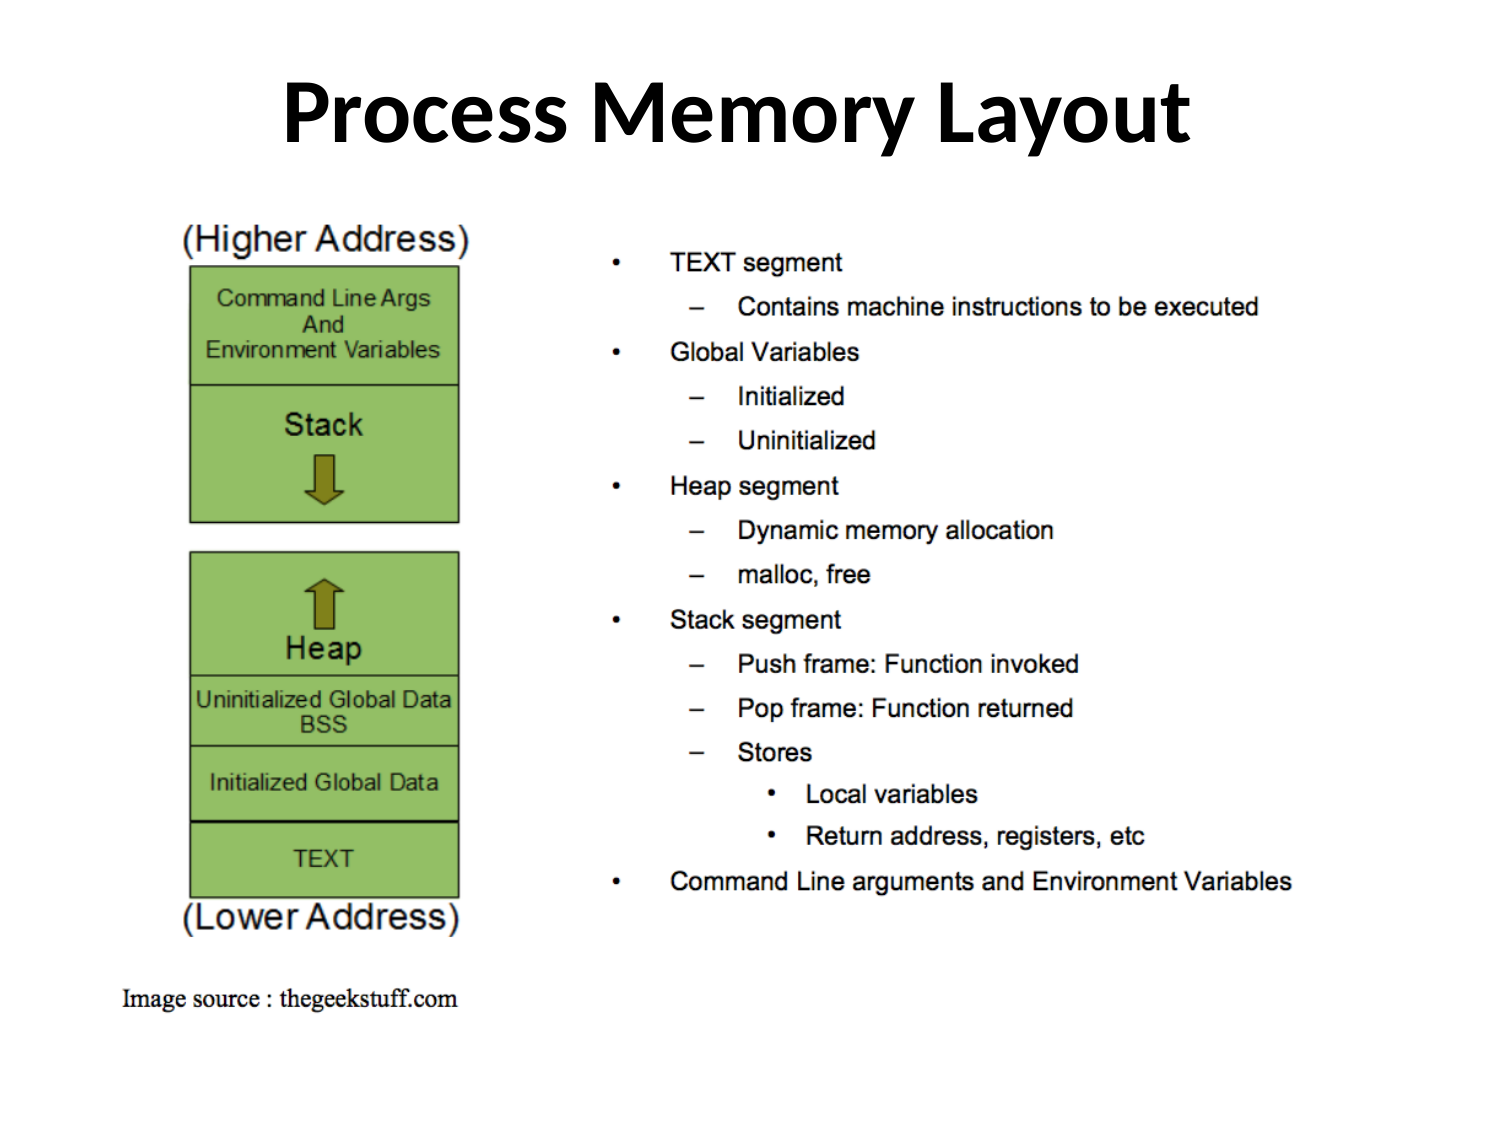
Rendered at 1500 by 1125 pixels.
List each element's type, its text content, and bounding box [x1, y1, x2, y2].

picture [62, 199, 1413, 1050]
title Process Memory Layout [62, 12, 1413, 199]
